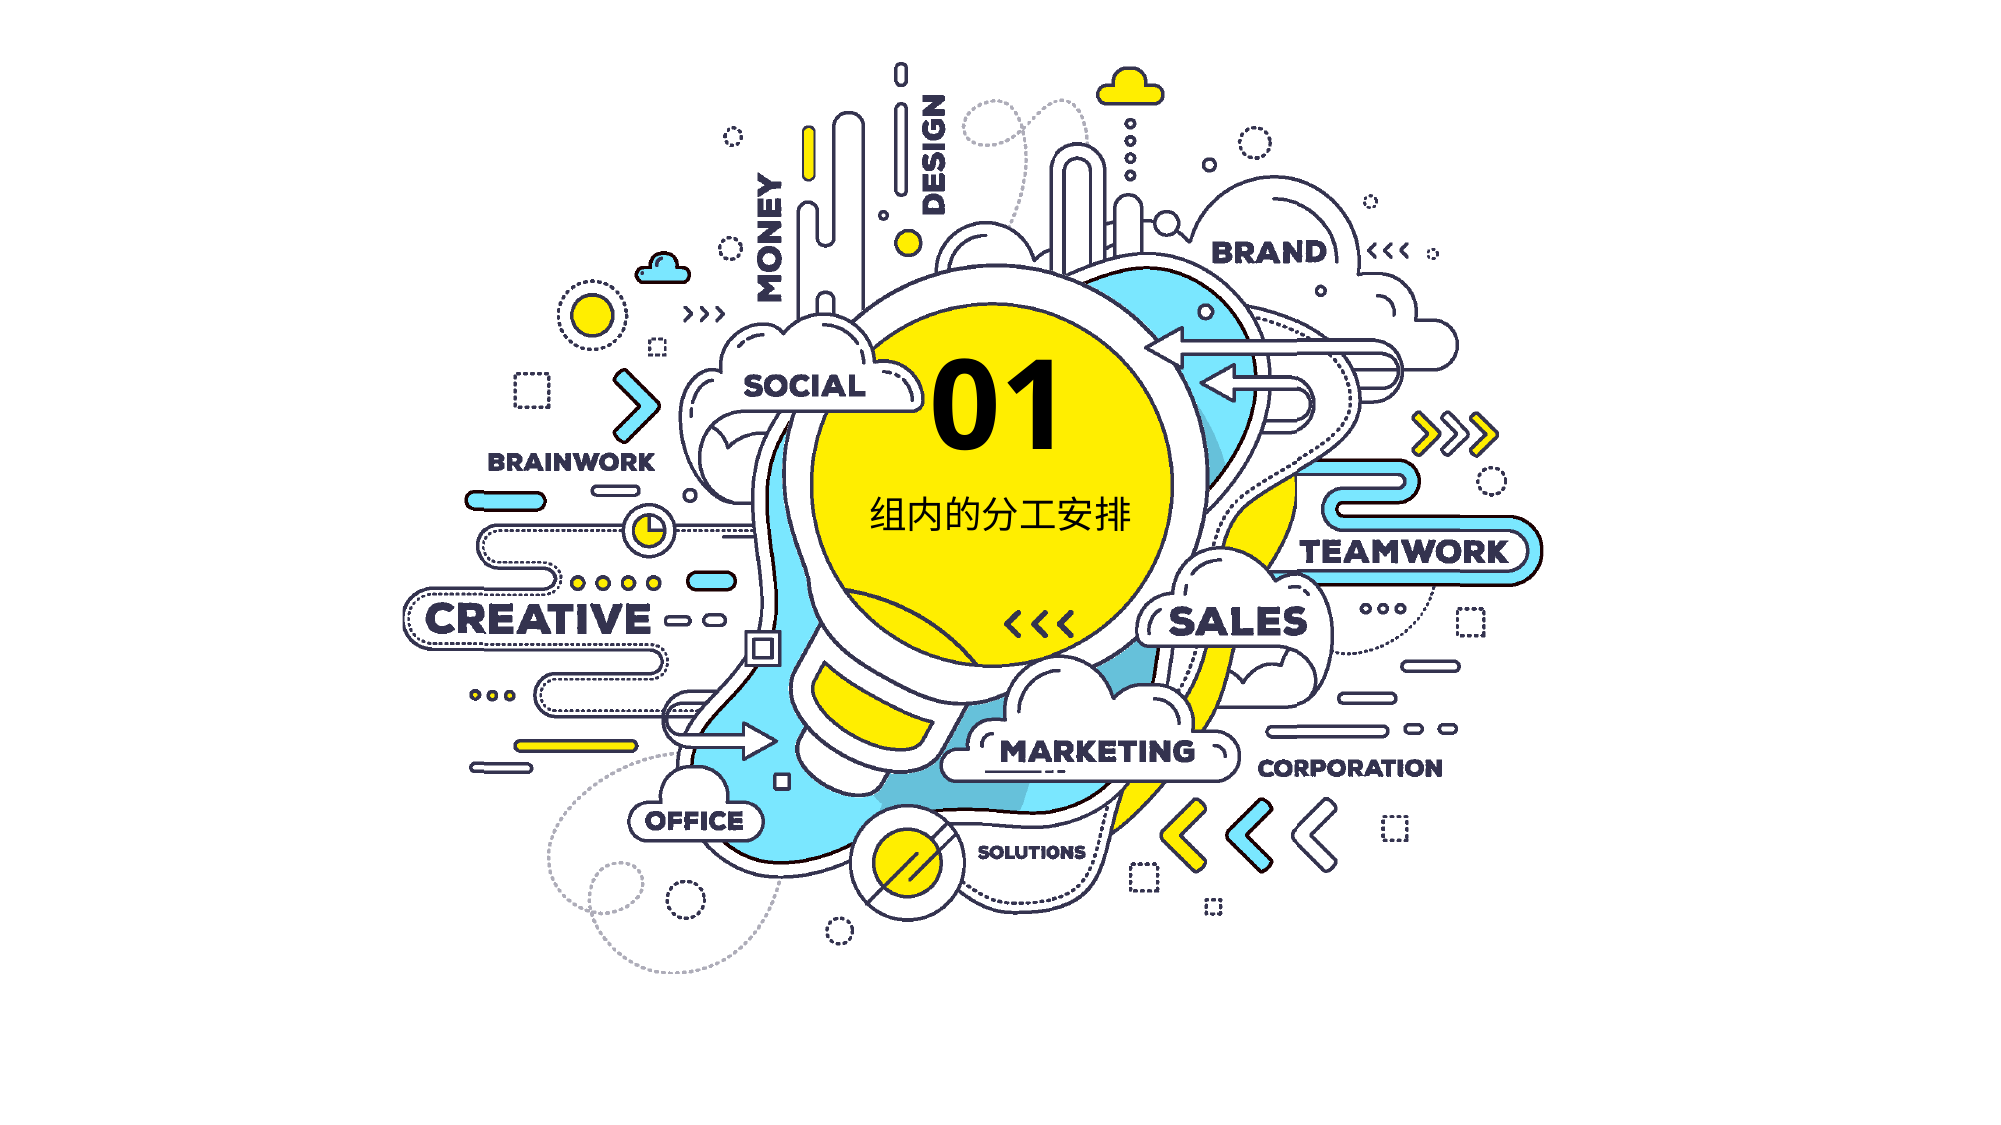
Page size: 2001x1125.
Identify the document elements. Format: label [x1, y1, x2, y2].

picture [402, 60, 1544, 974]
text_box [853, 317, 1149, 545]
